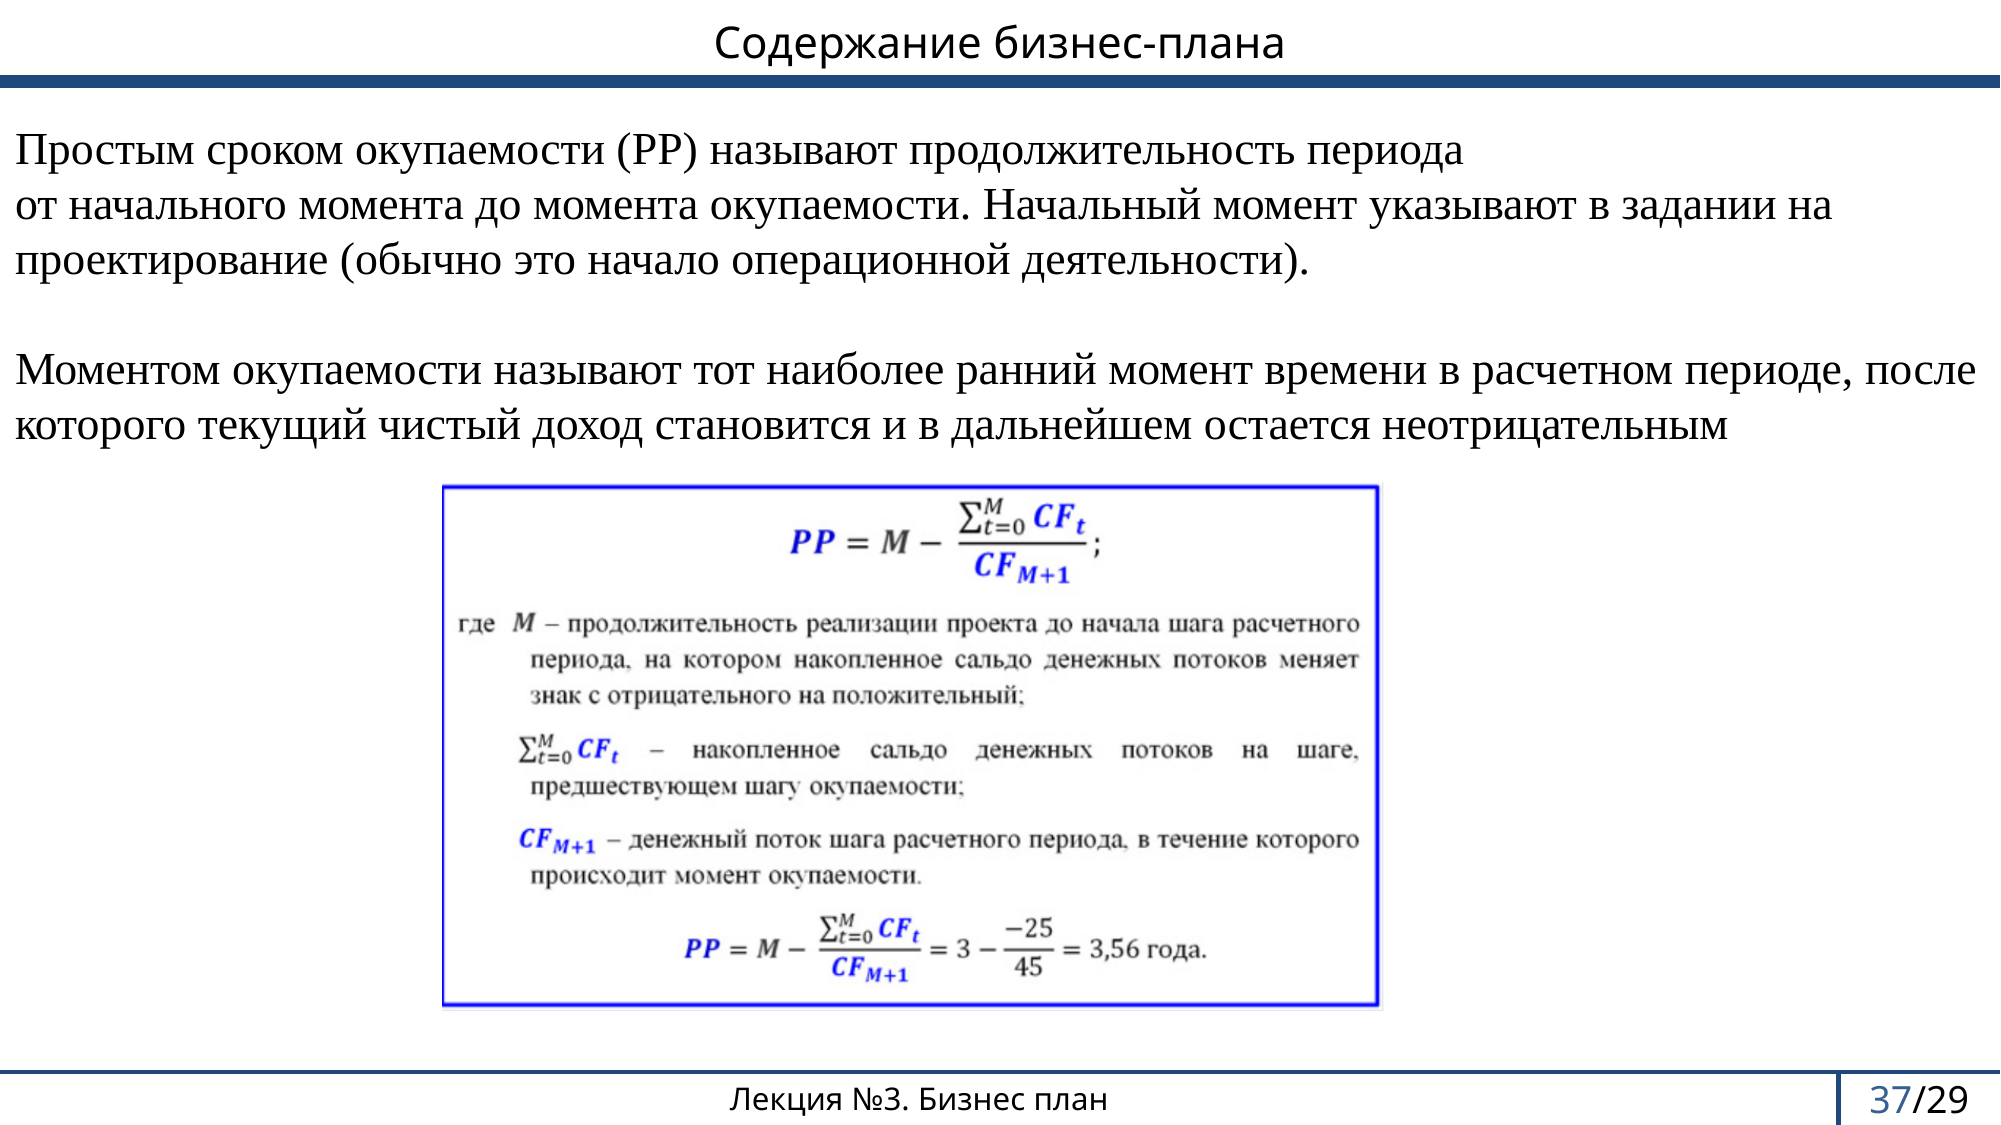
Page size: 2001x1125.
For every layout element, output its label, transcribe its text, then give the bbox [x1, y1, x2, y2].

title Простым сроком окупаемости (РР) называют продолжительность периода от начального момента до момента окупаемости. Начальный момент указывают в задании на проектирование (обычно это начало операционной деятельности). Моментом окупаемости называют тот наиболее ранний момент времени в расчетном периоде, после которого текущий чистый доход становится и в дальнейшем остается неотрицательным [0, 91, 2000, 434]
picture [442, 482, 1397, 1015]
text_box 37/29 [1844, 1084, 2000, 1125]
text_box Содержание бизнес-плана [249, 7, 1750, 75]
text_box Лекция №3. Бизнес план [0, 1082, 1834, 1125]
